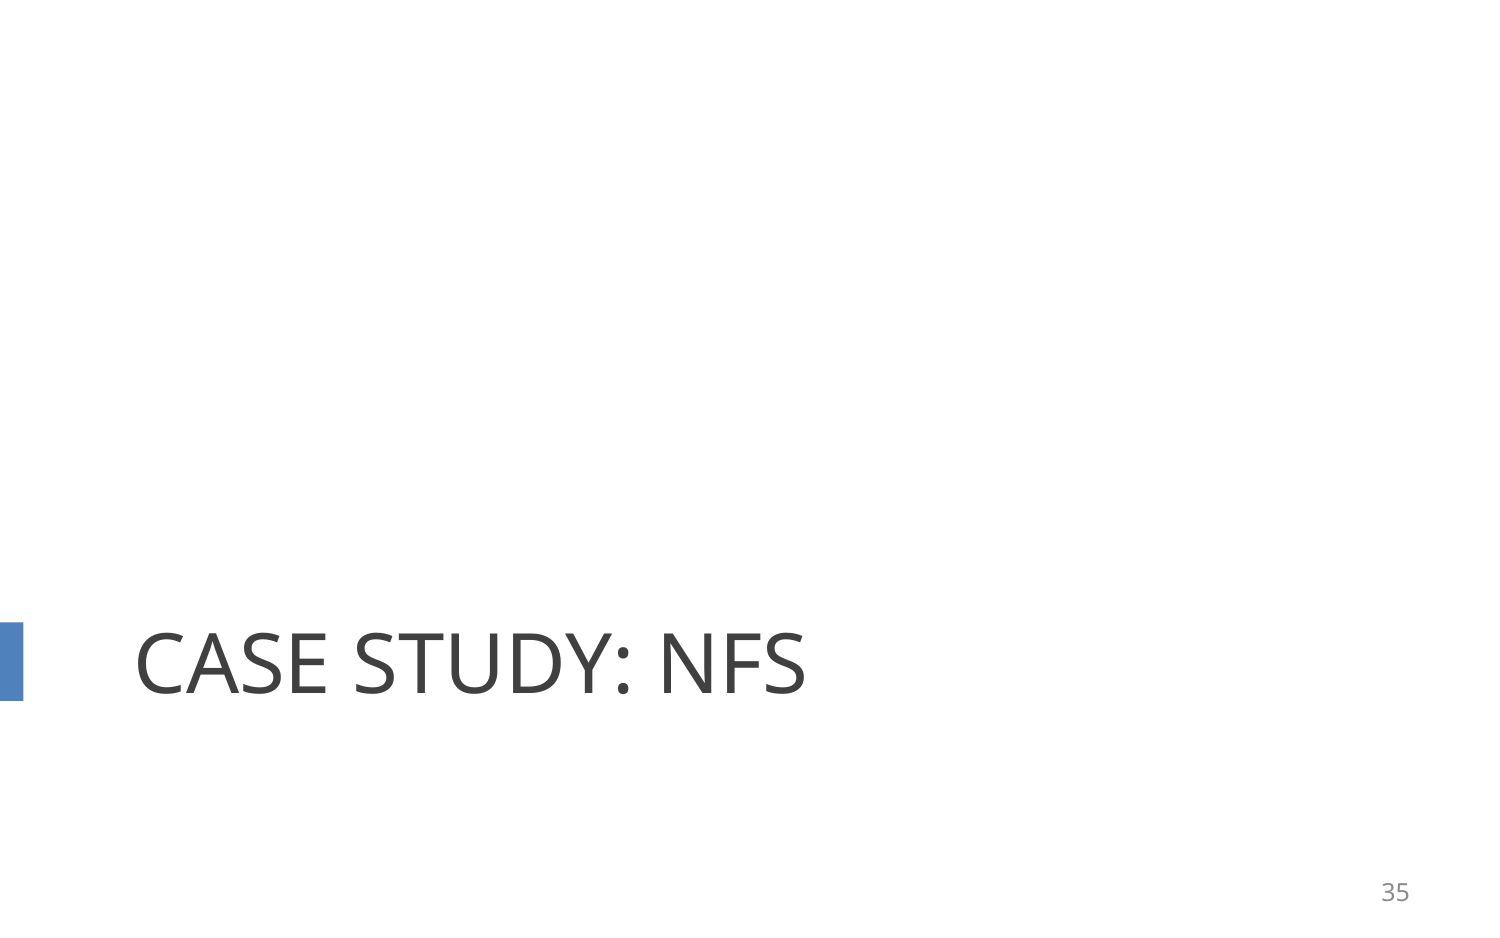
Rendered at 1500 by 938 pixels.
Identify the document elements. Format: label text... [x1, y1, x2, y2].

slide_number 35 [1074, 868, 1425, 919]
title Case Study: NFS [118, 602, 1394, 789]
